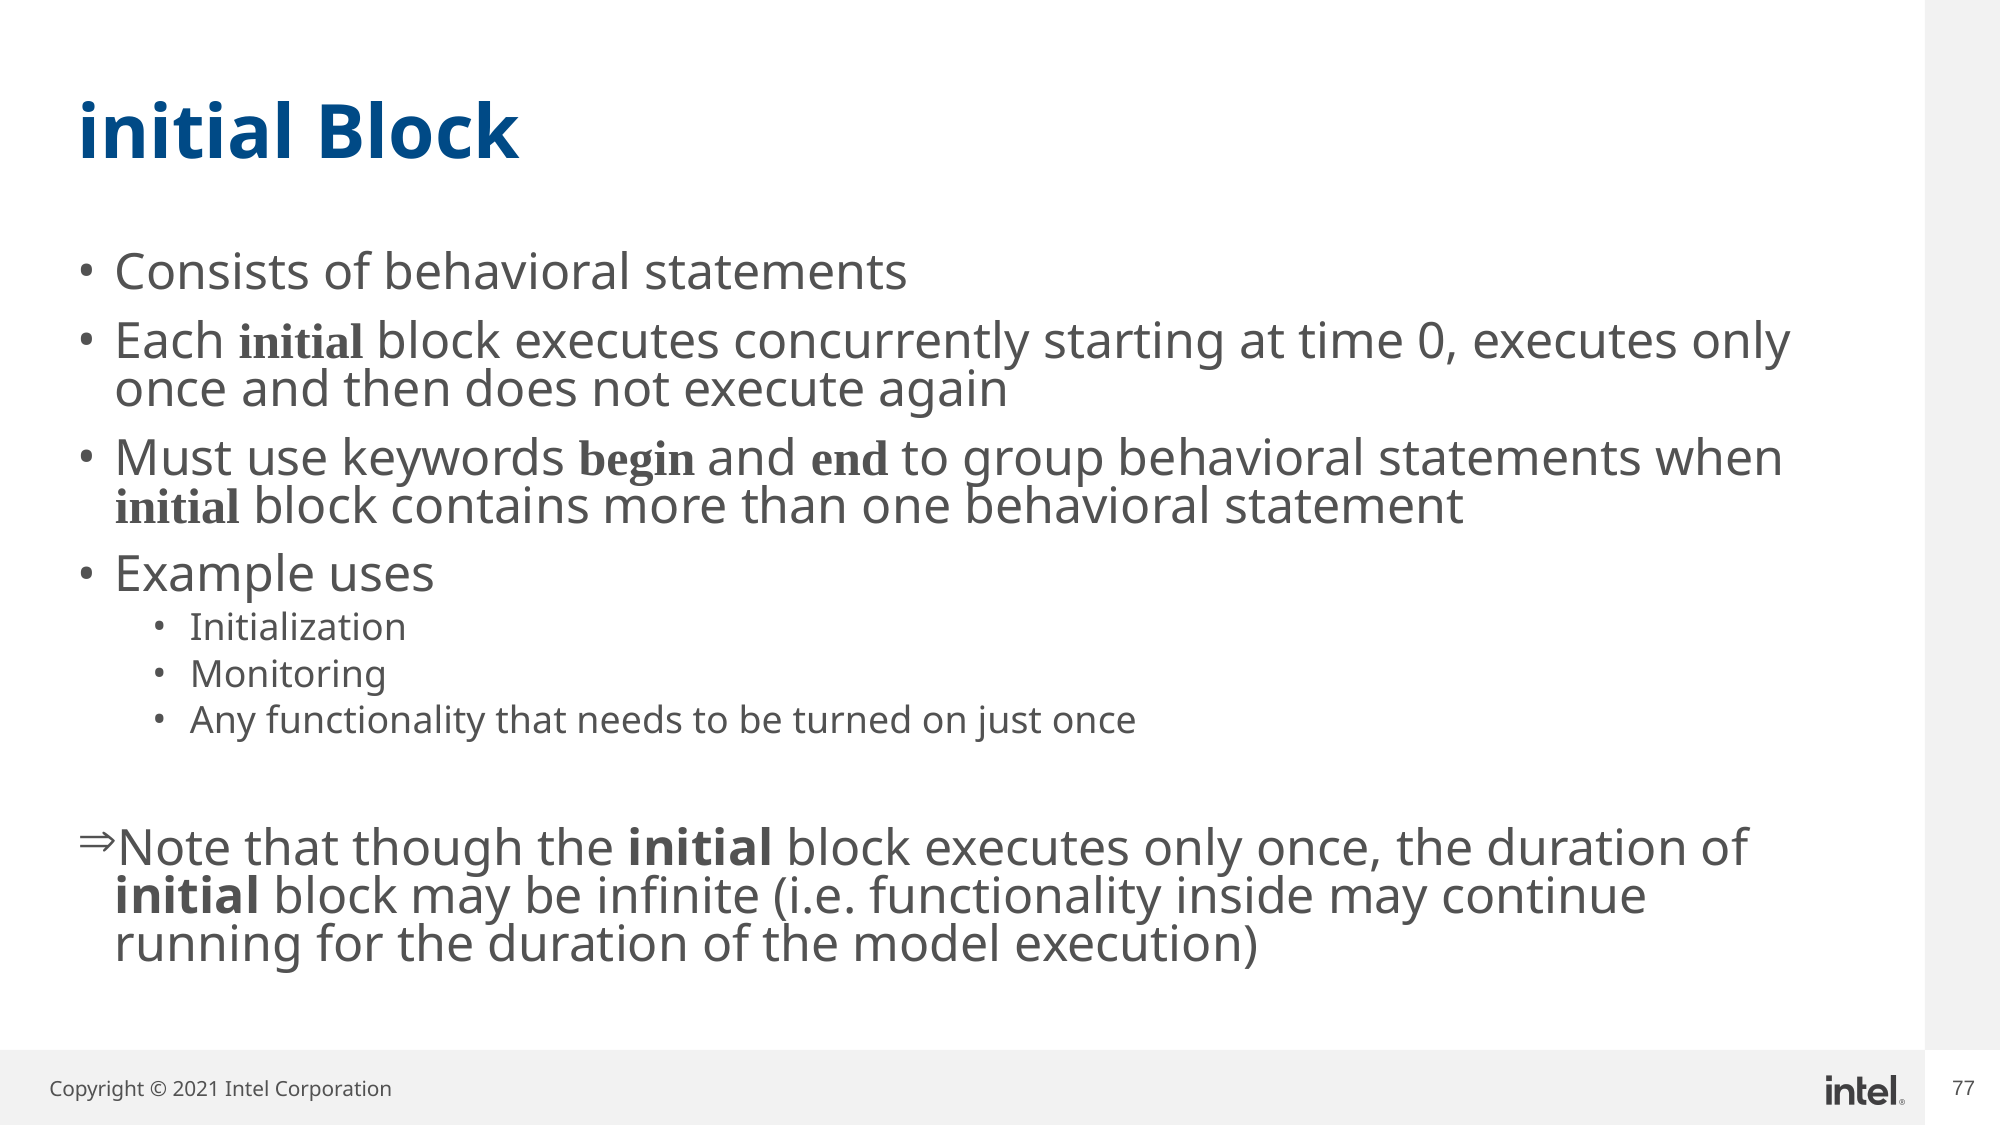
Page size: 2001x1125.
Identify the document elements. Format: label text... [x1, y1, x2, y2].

title initial Block [62, 36, 1863, 234]
picture [1826, 1075, 1905, 1105]
list Consists of behavioral statements Each initial block executes concurrently starting at time 0, executes only once and then does not execute again Must use keywords begin and end to group behavioral statements when initial block contains more than one behavioral statement Example uses Initialization Monitoring Any functionality that needs to be turned on just once Note that though the initial block executes only once, the duration of initial block may be infinite (i.e. functionality inside may continue running for the duration of the model execution) [62, 243, 1863, 1014]
